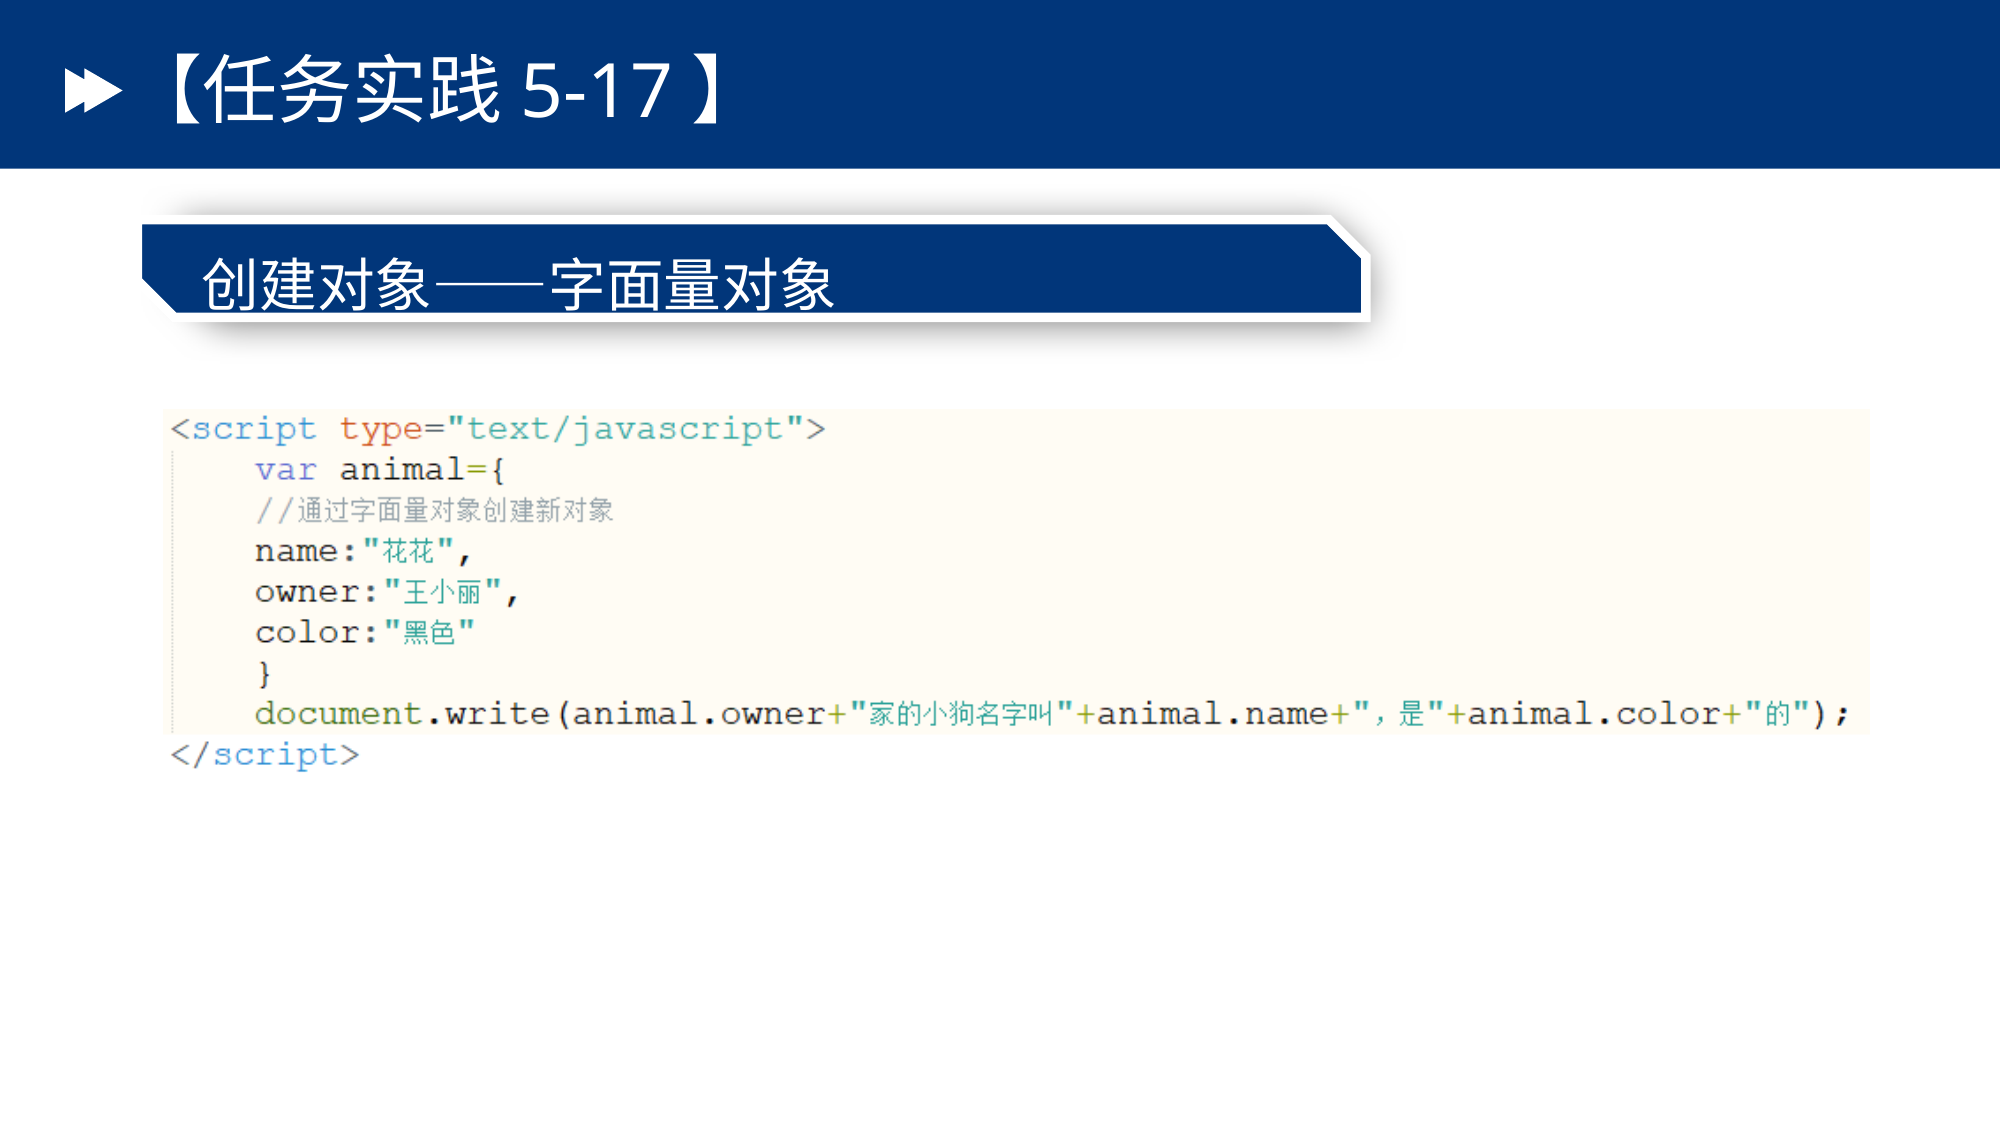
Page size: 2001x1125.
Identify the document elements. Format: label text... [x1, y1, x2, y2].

picture [163, 409, 1870, 788]
title 【任务实践5-17】 [112, 51, 1099, 136]
list 创建对象——字面量对象 [186, 220, 1298, 326]
